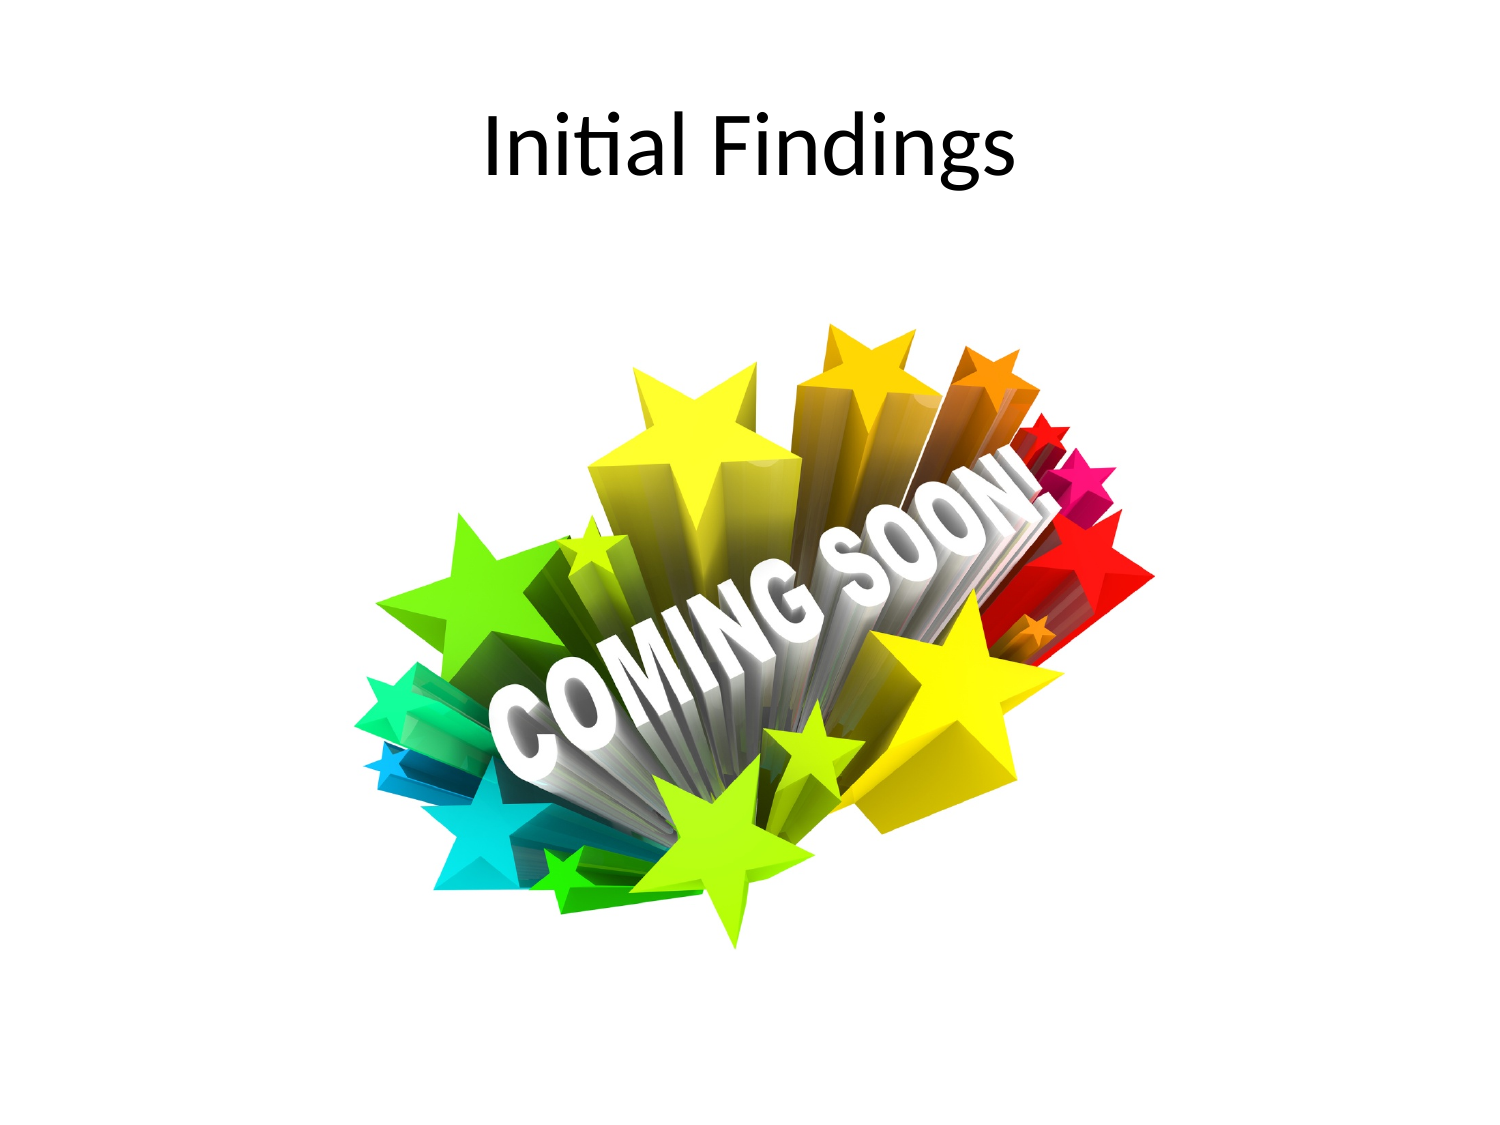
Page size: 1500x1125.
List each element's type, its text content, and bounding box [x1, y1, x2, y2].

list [74, 262, 1426, 1006]
title Initial Findings [74, 44, 1426, 233]
